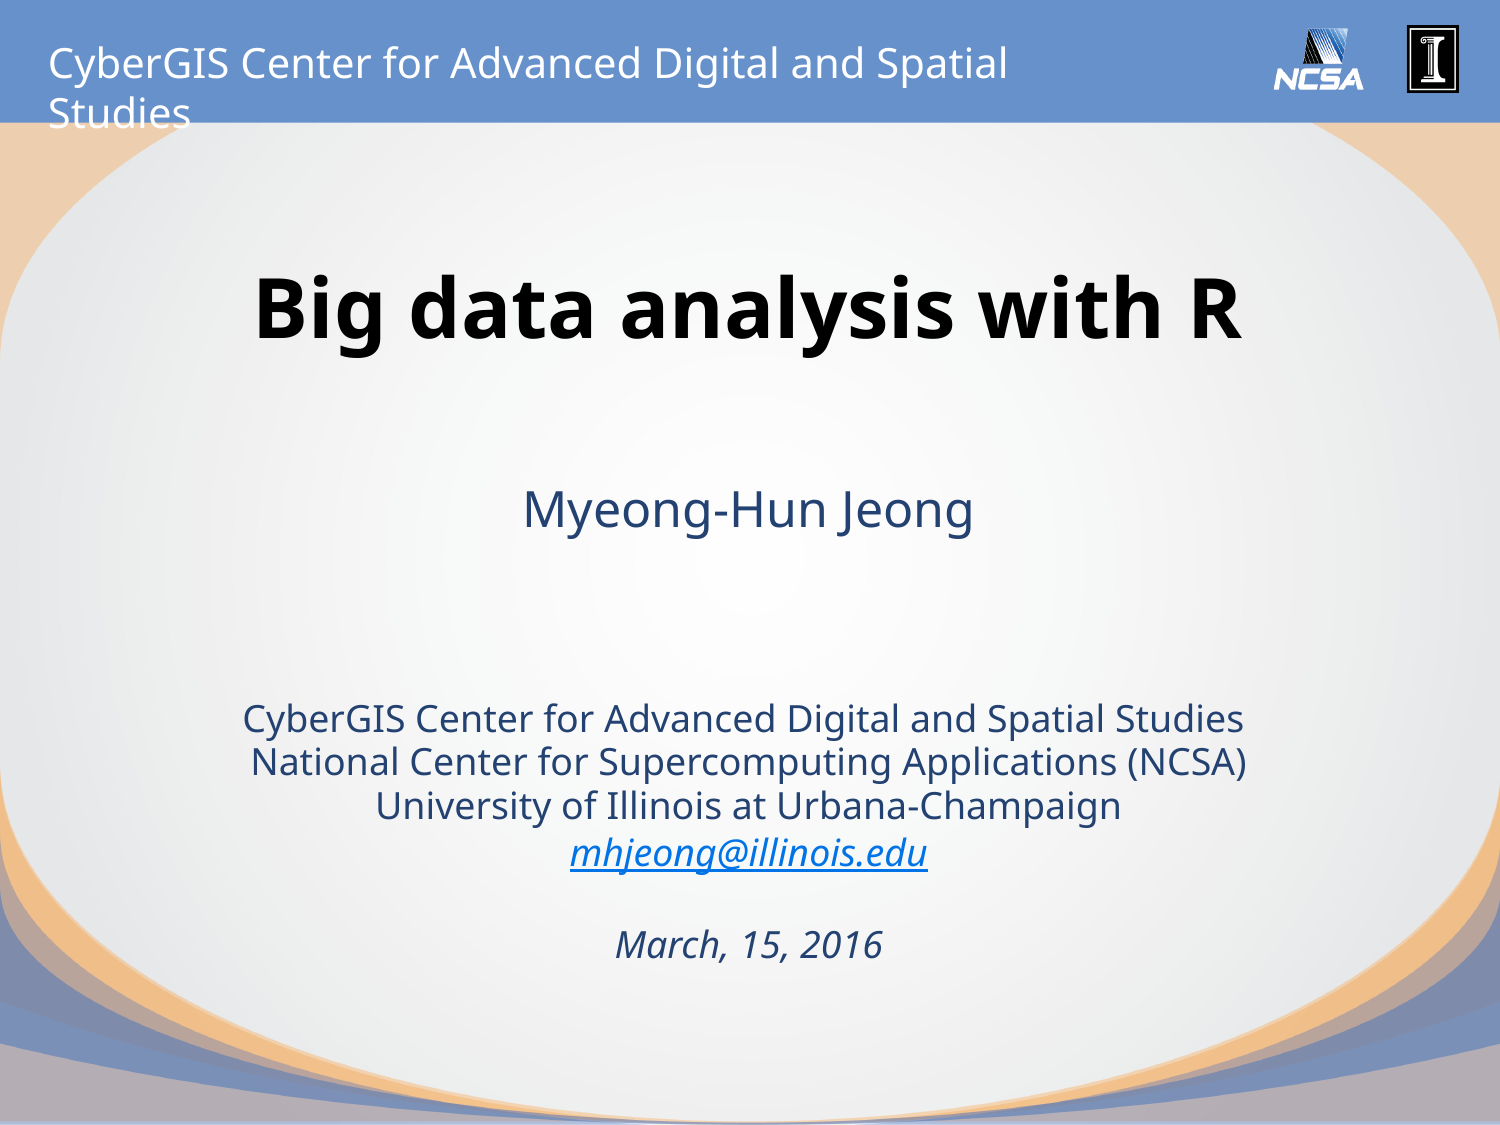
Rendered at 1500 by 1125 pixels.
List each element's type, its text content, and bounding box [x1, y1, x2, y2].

text_box Myeong-Hun Jeong CyberGIS Center for Advanced Digital and Spatial Studies National Center for Supercomputing Applications (NCSA) University of Illinois at Urbana-Champaign mhjeong@illinois.edu March, 15, 2016 [75, 481, 1423, 1018]
title Big data analysis with R [0, 143, 1498, 363]
picture [0, 0, 1500, 1125]
